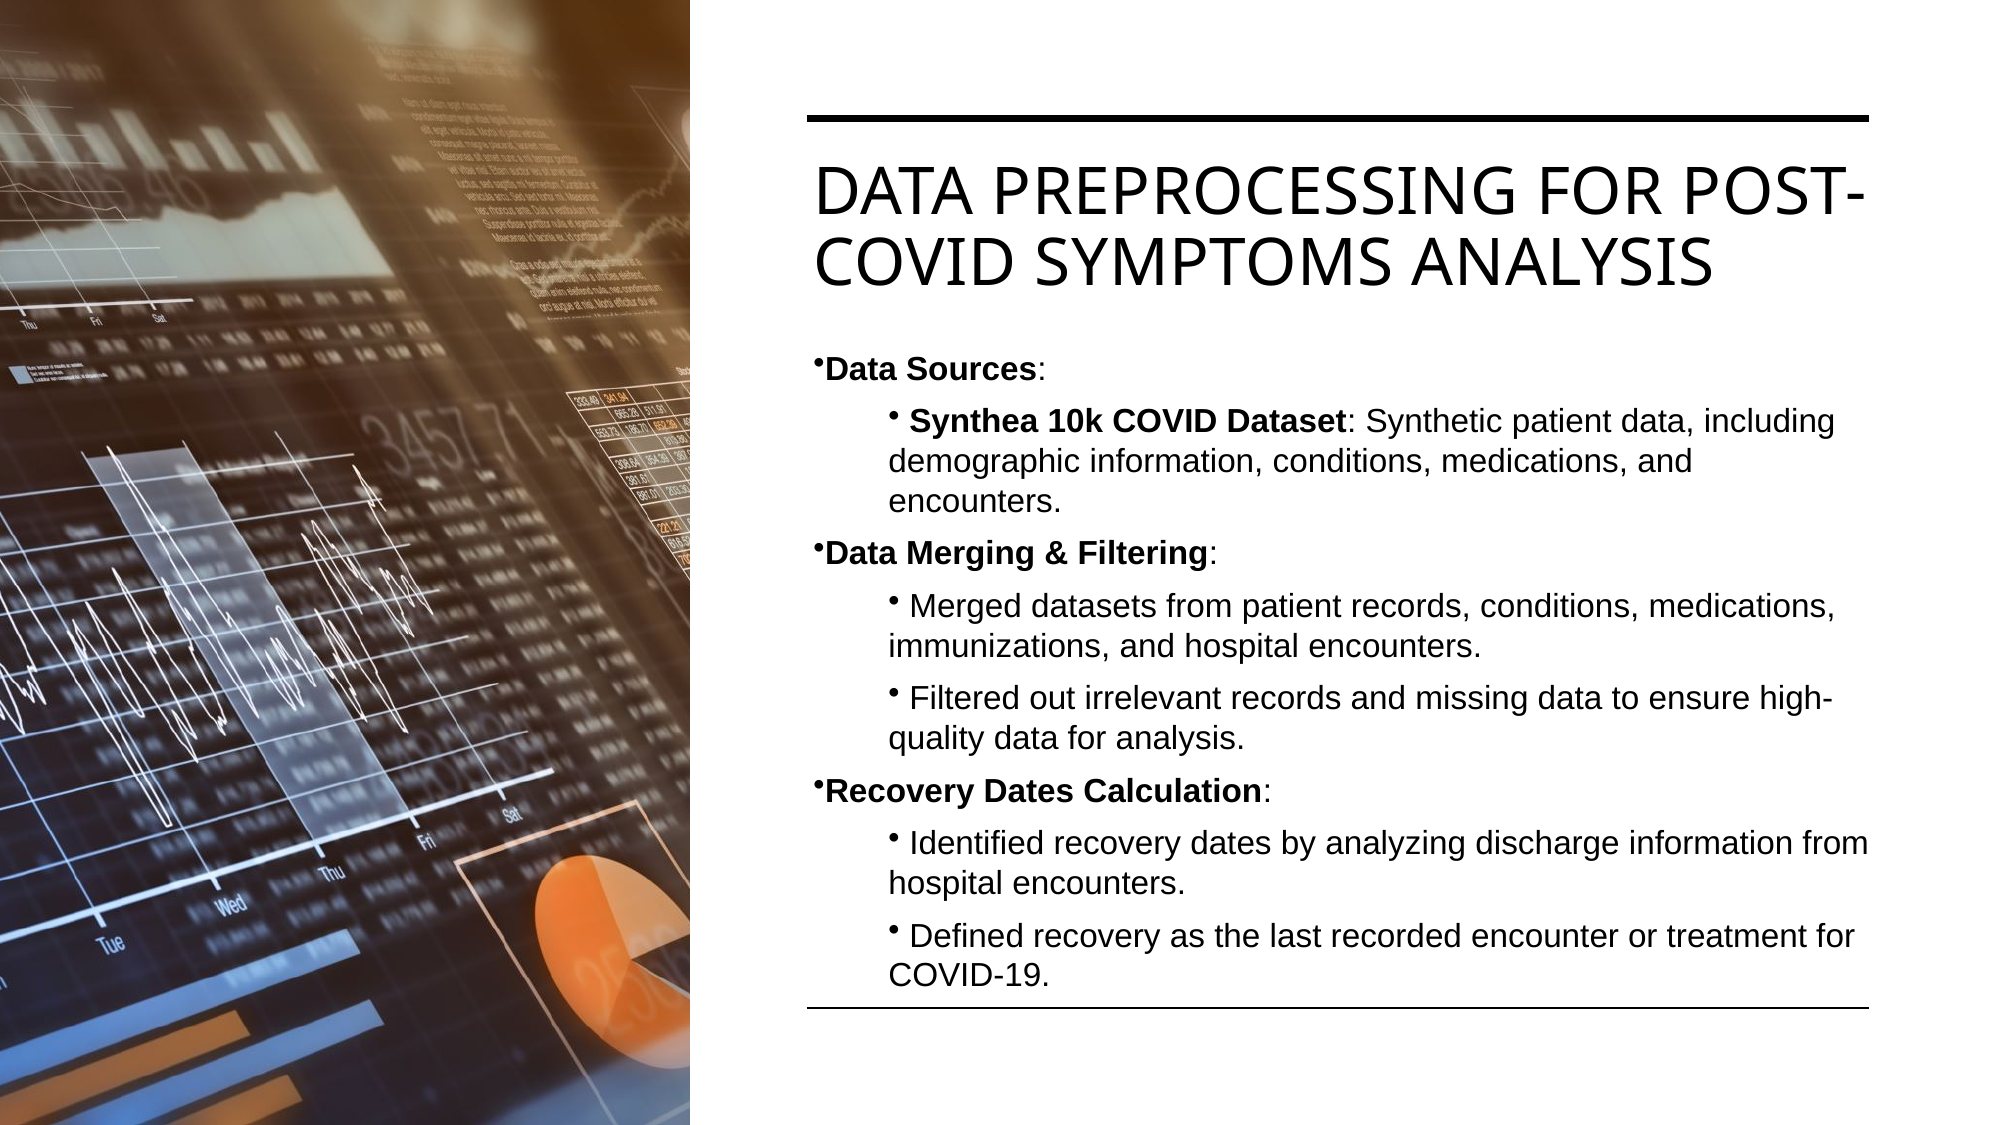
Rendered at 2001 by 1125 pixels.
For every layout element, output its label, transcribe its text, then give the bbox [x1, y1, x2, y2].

text_box [690, 0, 2000, 1125]
title Data Preprocessing for Post-COVID Symptoms Analysis [798, 149, 1886, 339]
list Data Sources: Synthea 10k COVID Dataset: Synthetic patient data, including demographic information, conditions, medications, and encounters. Data Merging & Filtering: Merged datasets from patient records, conditions, medications, immunizations, and hospital encounters. Filtered out irrelevant records and missing data to ensure high-quality data for analysis. Recovery Dates Calculation: Identified recovery dates by analyzing discharge information from hospital encounters. Defined recovery as the last recorded encounter or treatment for COVID-19. [798, 339, 1886, 953]
picture [0, 0, 690, 1125]
